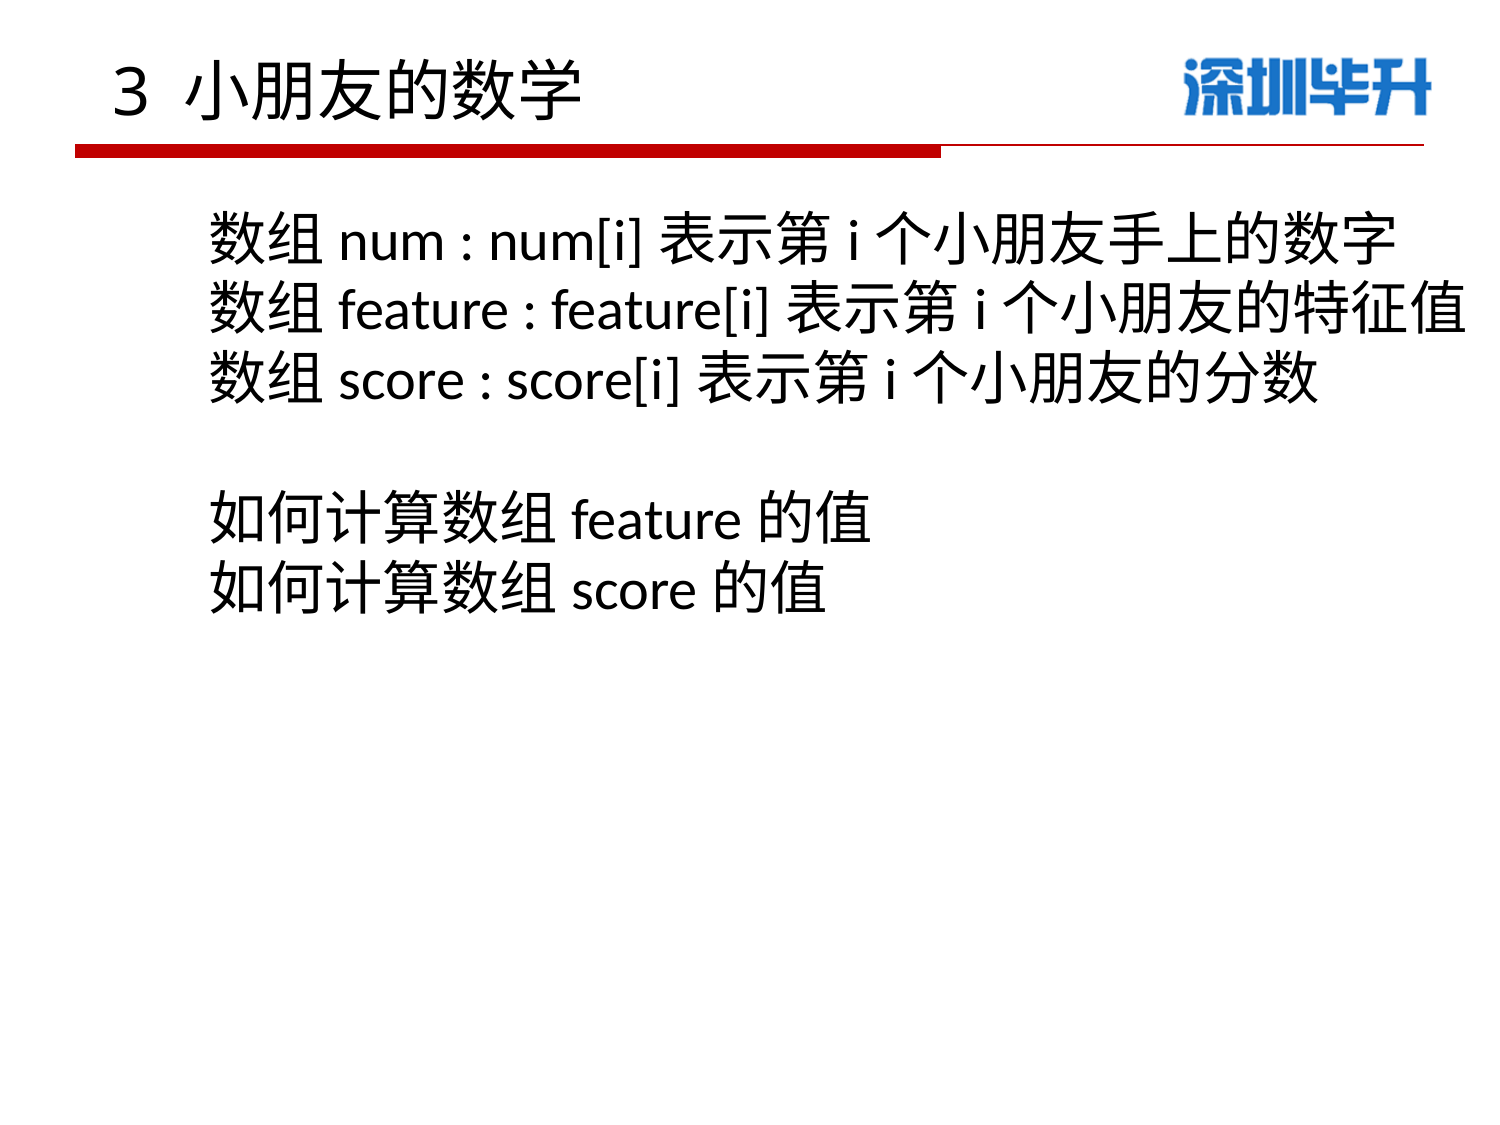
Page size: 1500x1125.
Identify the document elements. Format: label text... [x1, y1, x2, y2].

text_box 数组num : num[i]表示第i个小朋友手上的数字 数组feature : feature[i]表示第i个小朋友的特征值 数组score : score[i]表示第i个小朋友的分数 如何计算数组feature的值 如何计算数组score的值 [43, 154, 1488, 629]
picture [1373, 53, 1454, 117]
title 3 小朋友的数学 [97, 19, 1373, 154]
